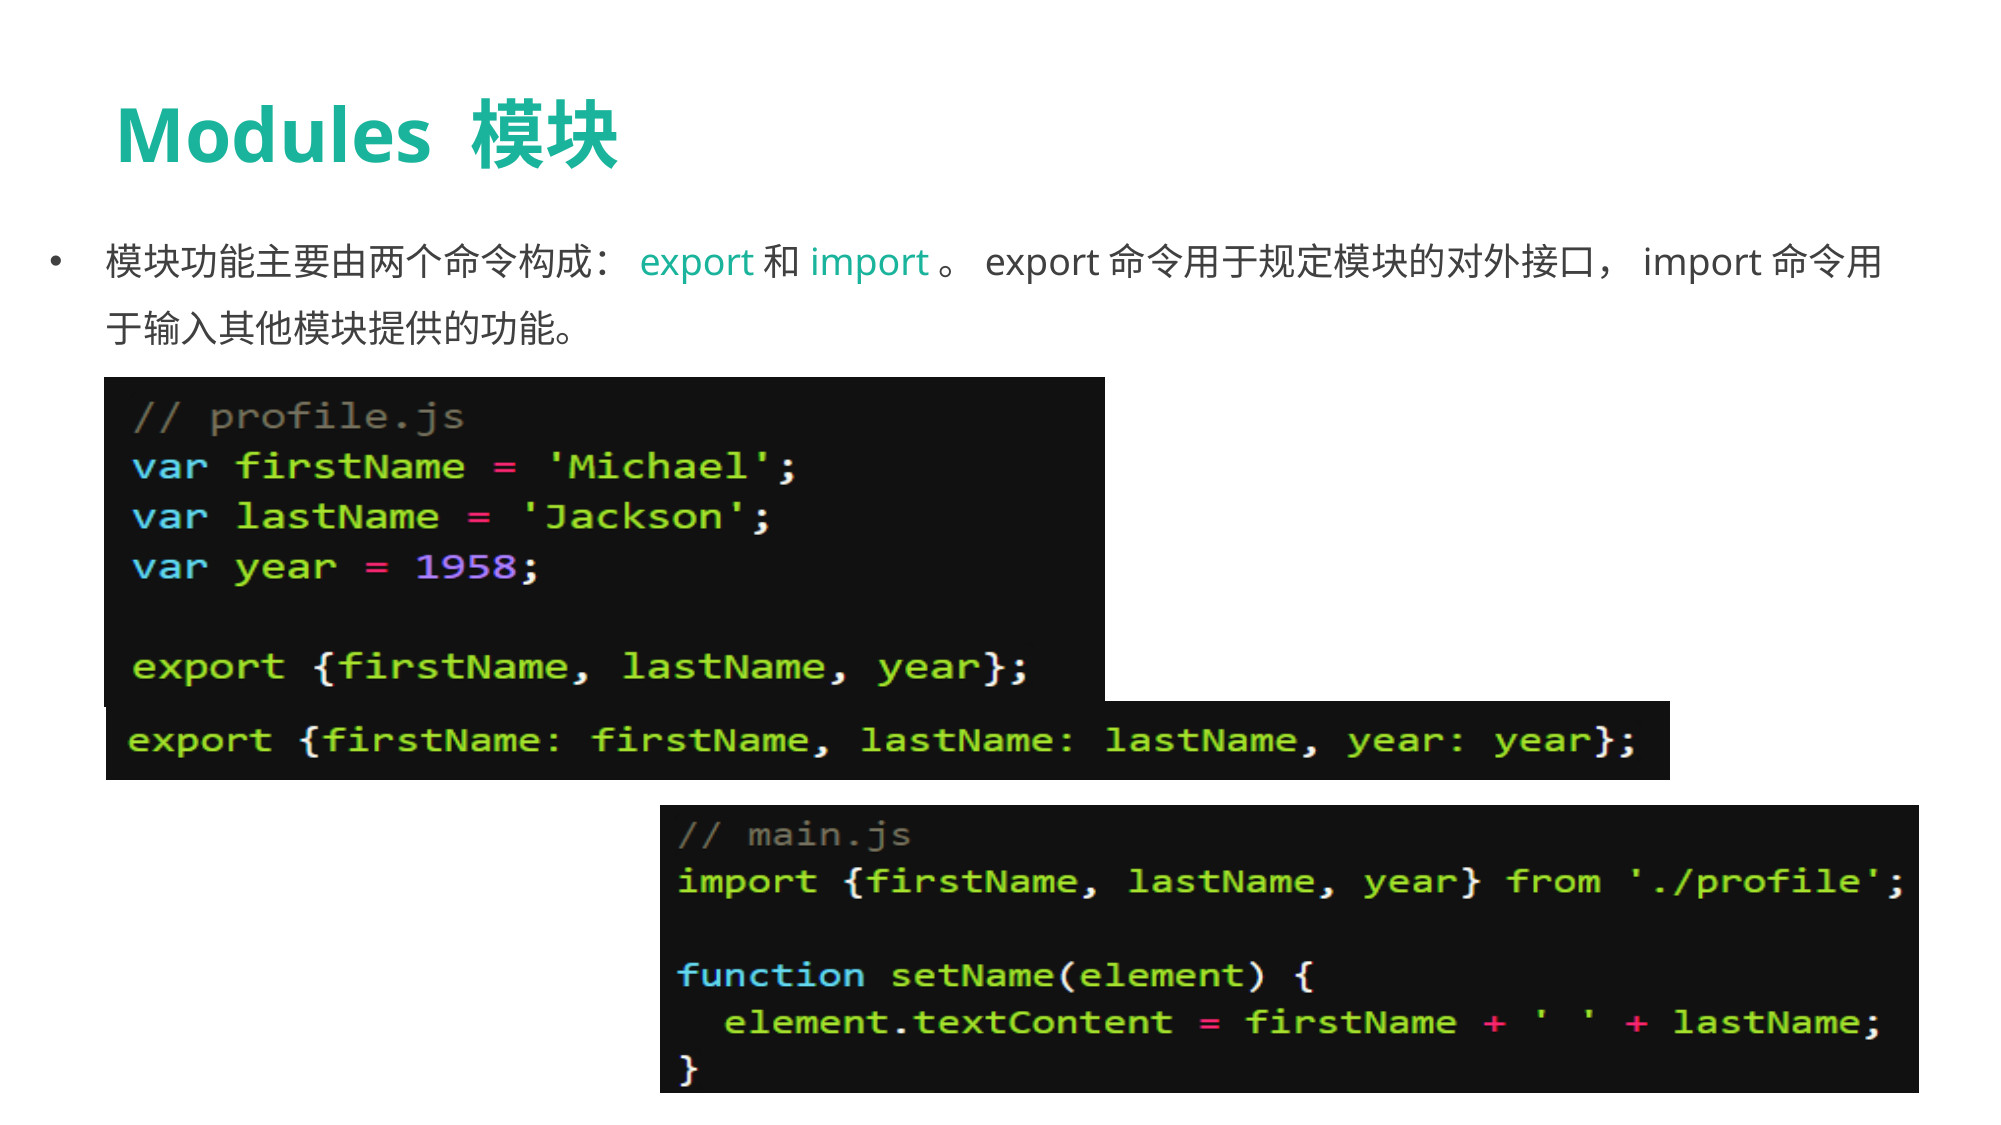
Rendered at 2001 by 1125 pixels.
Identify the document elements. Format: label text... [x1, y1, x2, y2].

picture [104, 377, 1670, 780]
list 模块功能主要由两个命令构成：export和import。export命令用于规定模块的对外接口，import命令用于输入其他模块提供的功能。 [0, 207, 1922, 349]
picture [660, 805, 1919, 1093]
title Modules 模块 [99, 79, 1900, 207]
